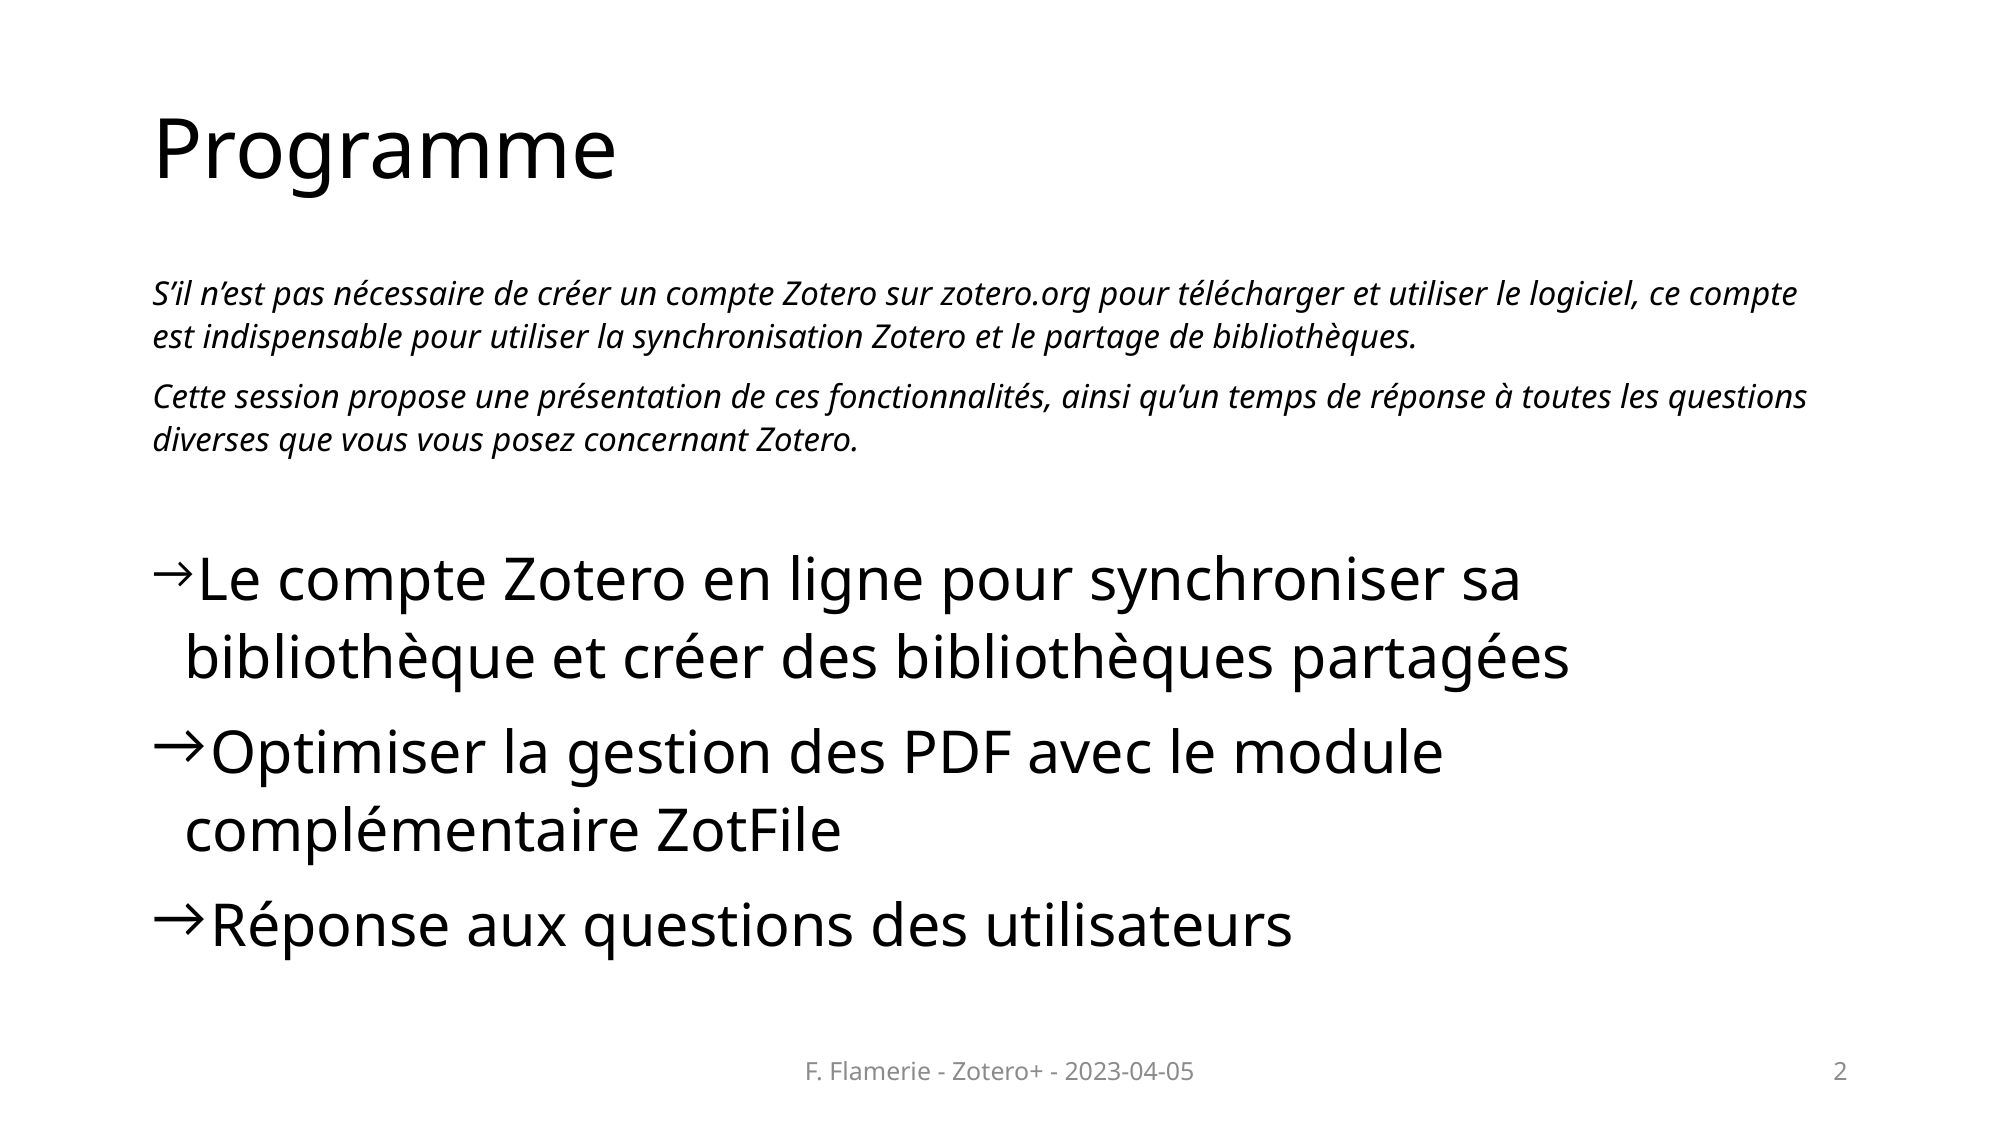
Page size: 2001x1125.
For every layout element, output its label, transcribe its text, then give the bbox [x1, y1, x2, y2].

title Programme [137, 43, 1863, 260]
footer F. Flamerie - Zotero+ - 2023-04-05 [662, 1042, 1338, 1103]
list S’il n’est pas nécessaire de créer un compte Zotero sur zotero.org pour télécharger et utiliser le logiciel, ce compte est indispensable pour utiliser la synchronisation Zotero et le partage de bibliothèques. Cette session propose une présentation de ces fonctionnalités, ainsi qu’un temps de réponse à toutes les questions diverses que vous vous posez concernant Zotero. Le compte Zotero en ligne pour synchroniser sa bibliothèque et créer des bibliothèques partagées Optimiser la gestion des PDF avec le module complémentaire ZotFile Réponse aux questions des utilisateurs [137, 260, 1863, 975]
slide_number 2 [1412, 1042, 1863, 1103]
